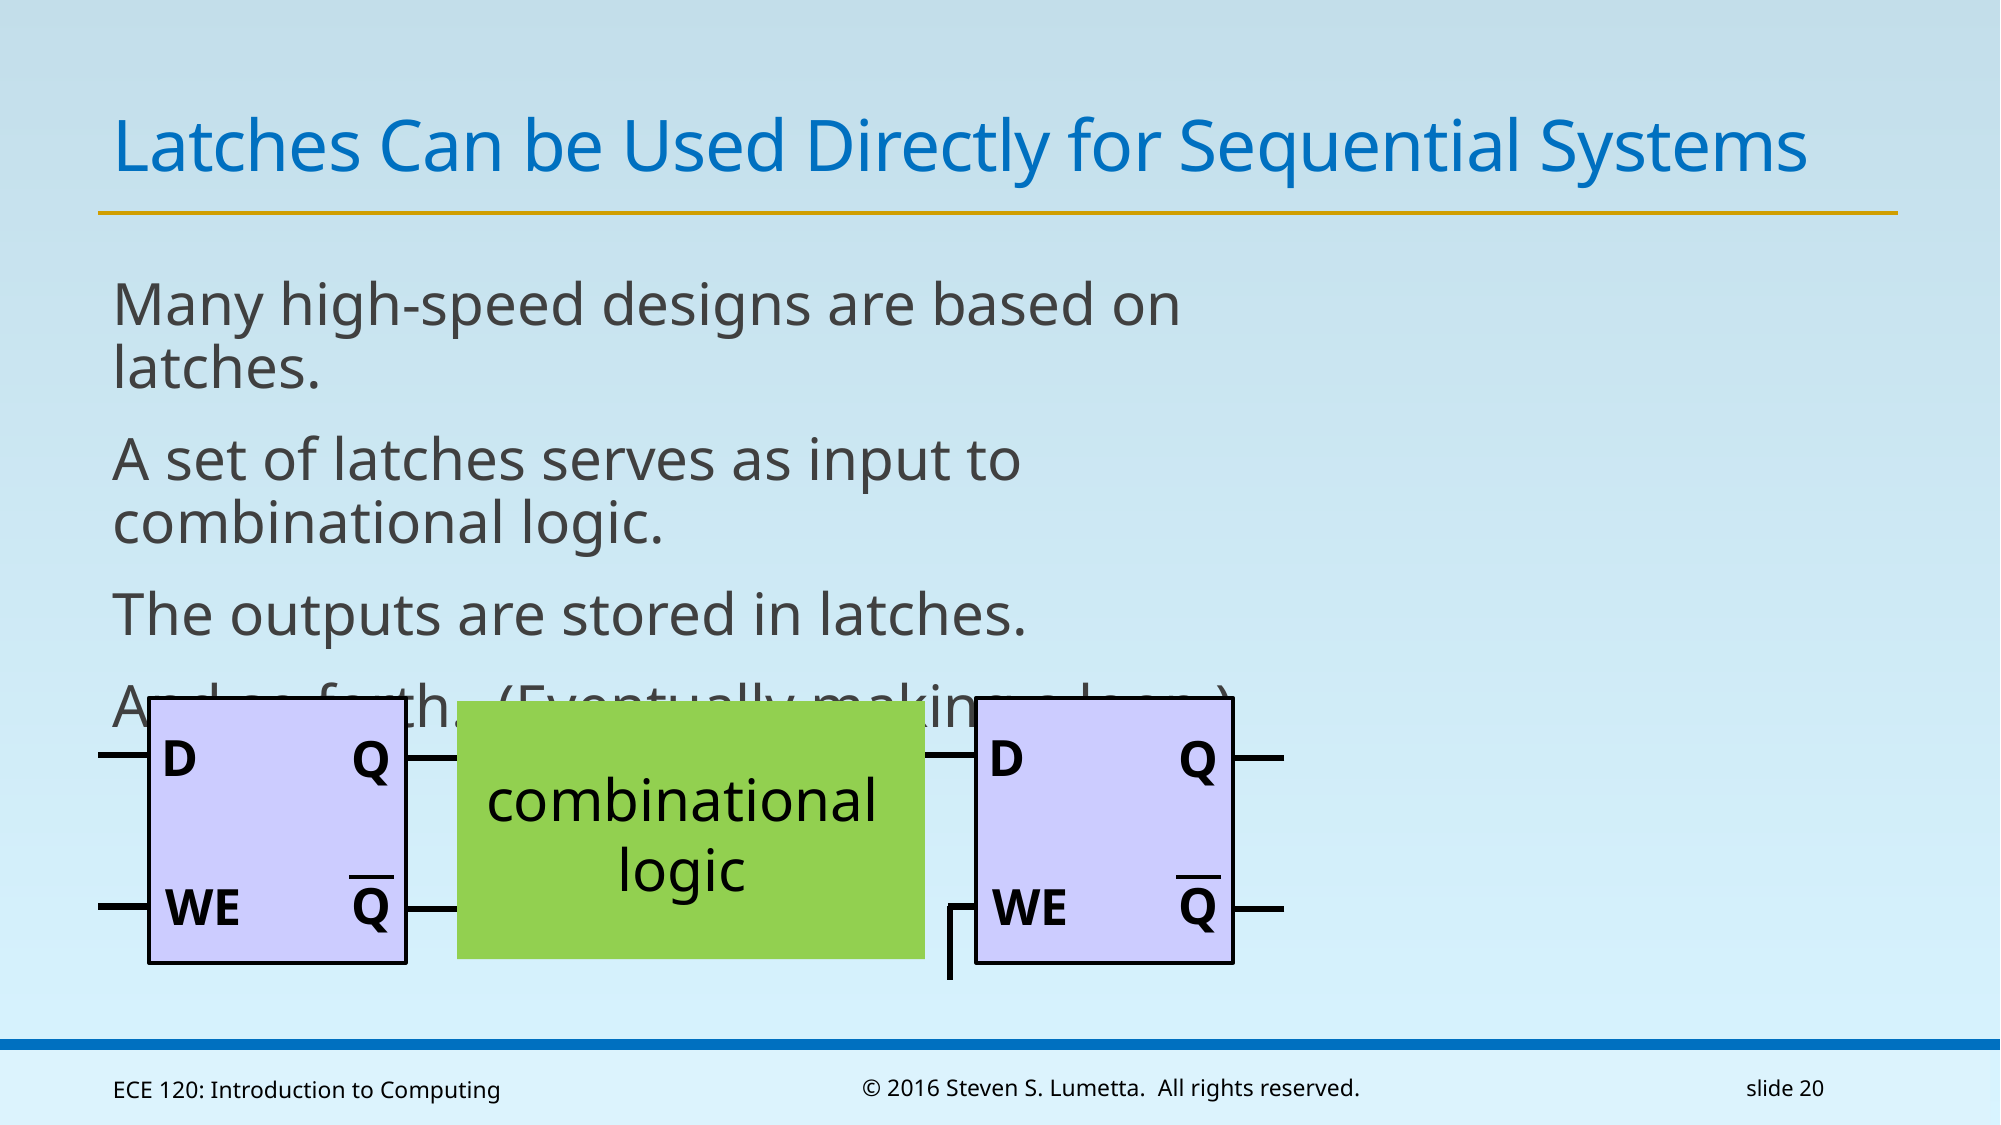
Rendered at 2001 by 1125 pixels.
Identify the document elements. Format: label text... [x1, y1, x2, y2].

footer © 2016 Steven S. Lumetta. All rights reserved. [604, 1059, 1376, 1120]
slide_number slide 20 [1624, 1059, 1840, 1120]
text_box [456, 700, 922, 960]
title Latches Can be Used Directly for Sequential Systems [97, 88, 1900, 194]
slide_number ECE 120: Introduction to Computing [97, 1059, 586, 1120]
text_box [97, 697, 458, 964]
list Many high-speed designs are based on latches. A set of latches serves as input to combinational logic. The outputs are stored in latches. And so forth. (Eventually making a loop.) [97, 267, 1377, 963]
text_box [924, 697, 1285, 981]
